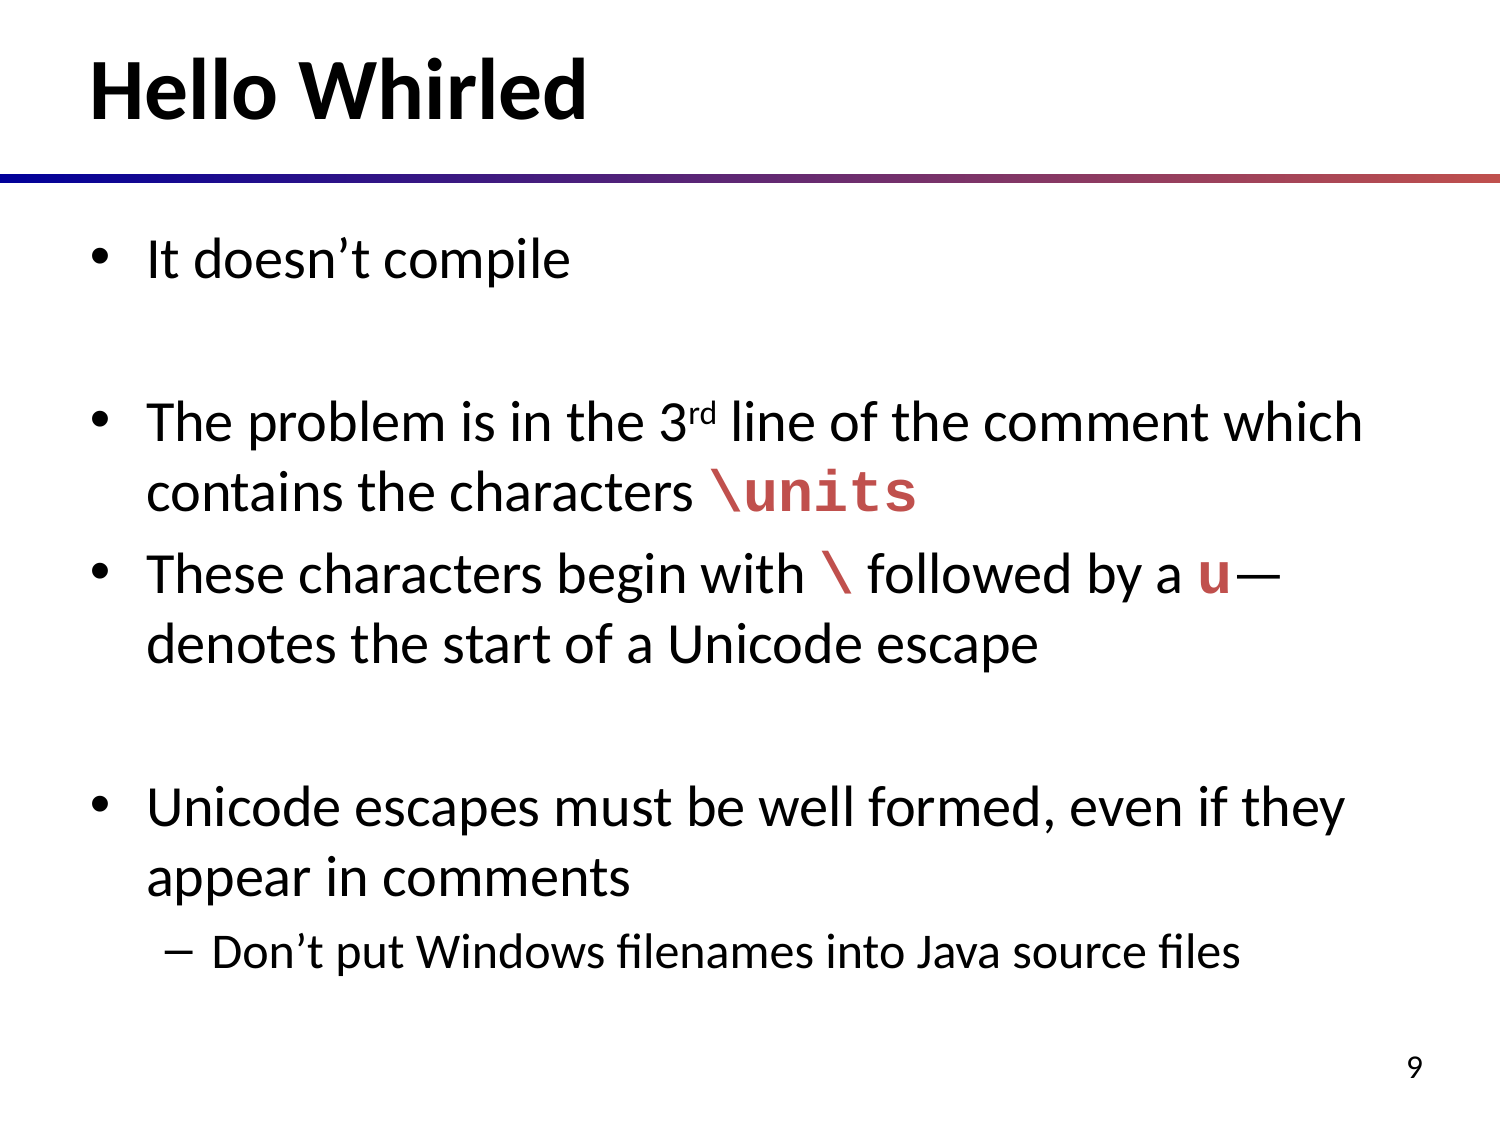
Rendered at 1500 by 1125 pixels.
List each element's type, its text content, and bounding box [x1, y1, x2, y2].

list It doesn’t compile The problem is in the 3rd line of the comment which contains the characters \units These characters begin with \ followed by a u—denotes the start of a Unicode escape Unicode escapes must be well formed, even if they appear in comments Don’t put Windows filenames into Java source files [75, 212, 1425, 1025]
title Hello Whirled [75, 24, 1438, 150]
